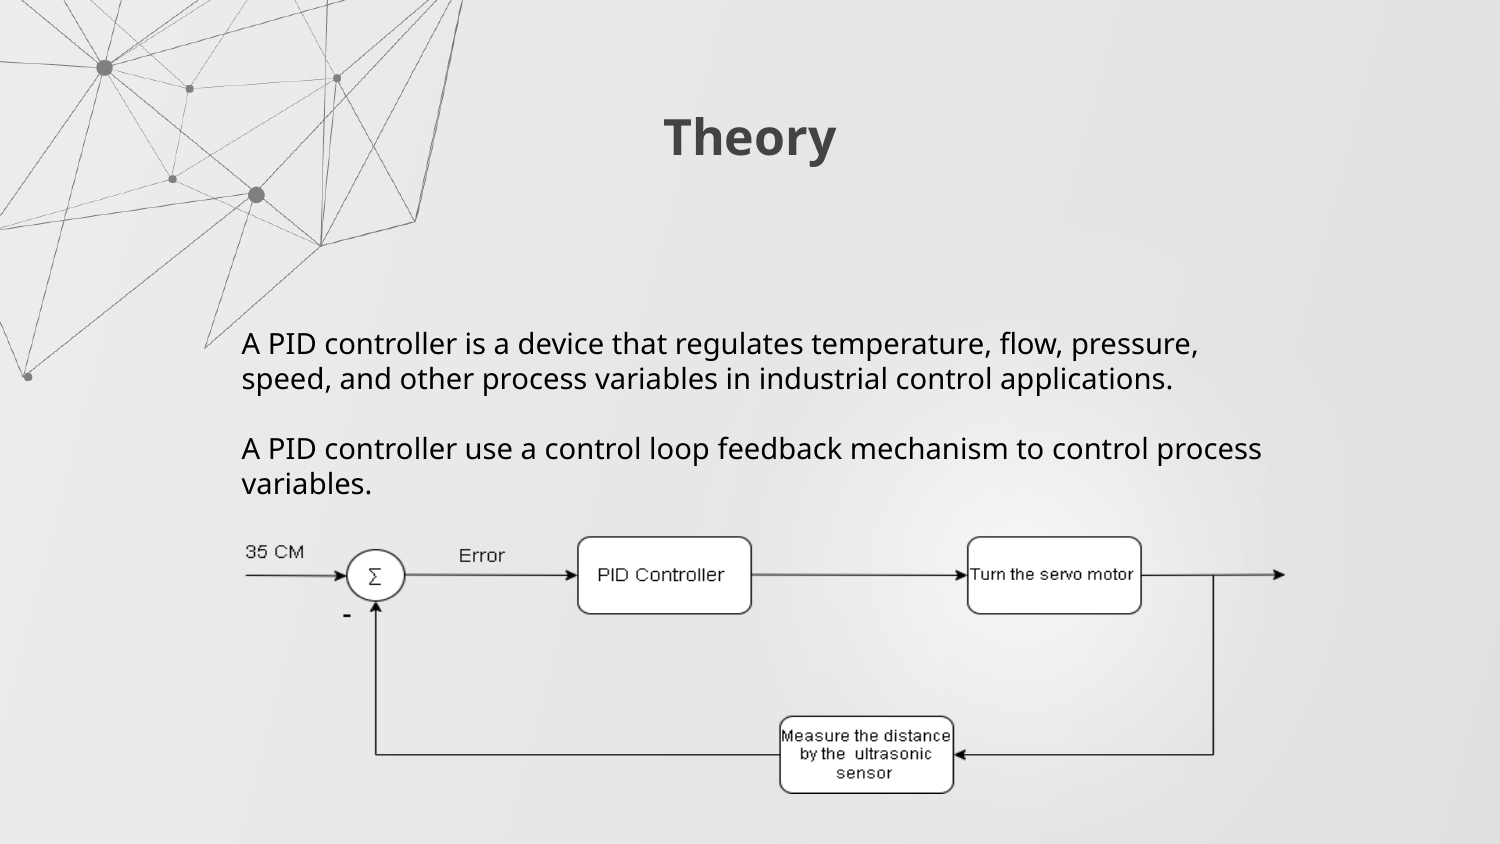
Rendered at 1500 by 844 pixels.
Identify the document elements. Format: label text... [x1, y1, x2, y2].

subtitle A PID controller is a device that regulates temperature, flow, pressure, speed, and other process variables in industrial control applications. A PID controller use a control loop feedback mechanism to control process variables. [201, 310, 1299, 506]
picture [0, 0, 1500, 844]
title Theory [322, 57, 1178, 214]
